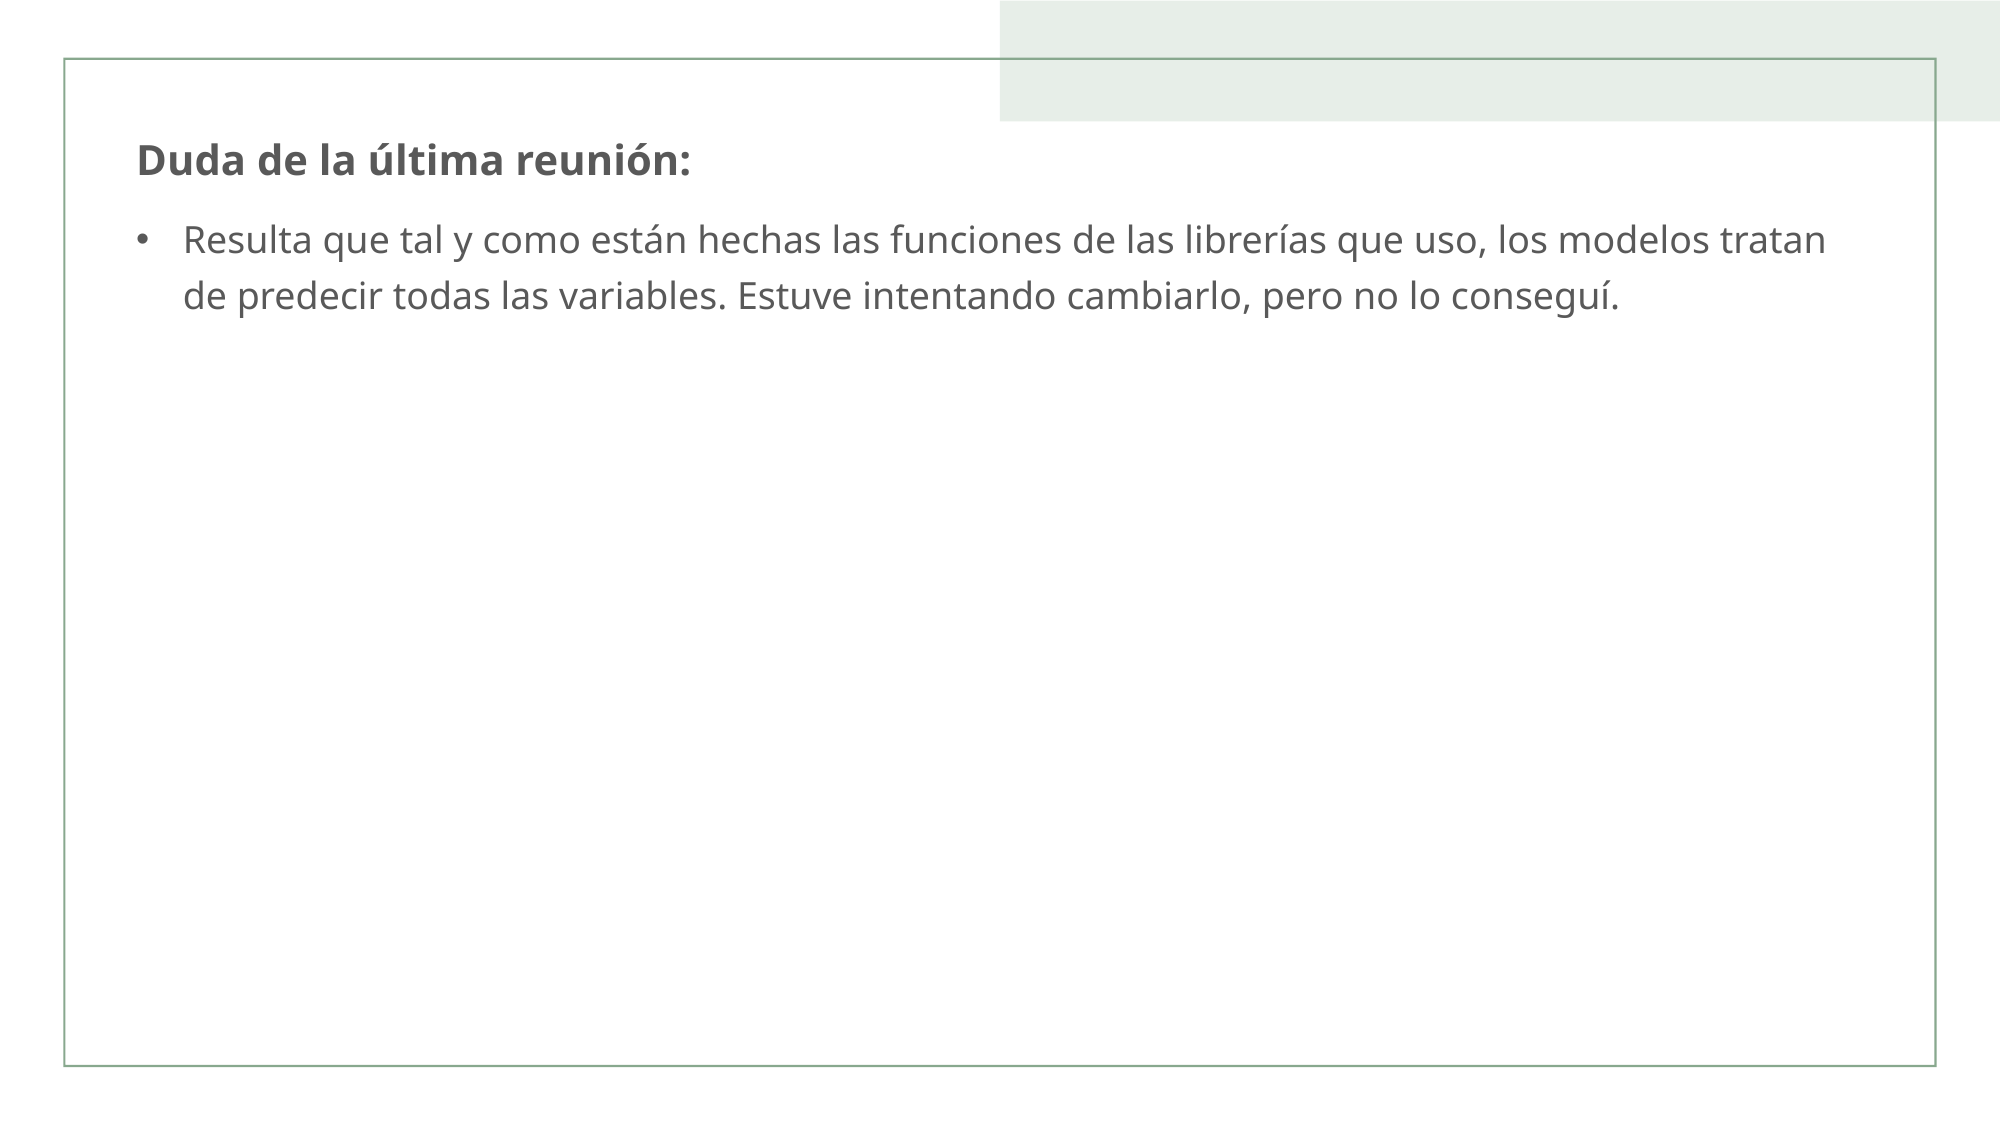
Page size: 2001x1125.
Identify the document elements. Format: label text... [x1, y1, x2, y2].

list Duda de la última reunión: Resulta que tal y como están hechas las funciones de las librerías que uso, los modelos tratan de predecir todas las variables. Estuve intentando cambiarlo, pero no lo conseguí. [120, 113, 1897, 1037]
